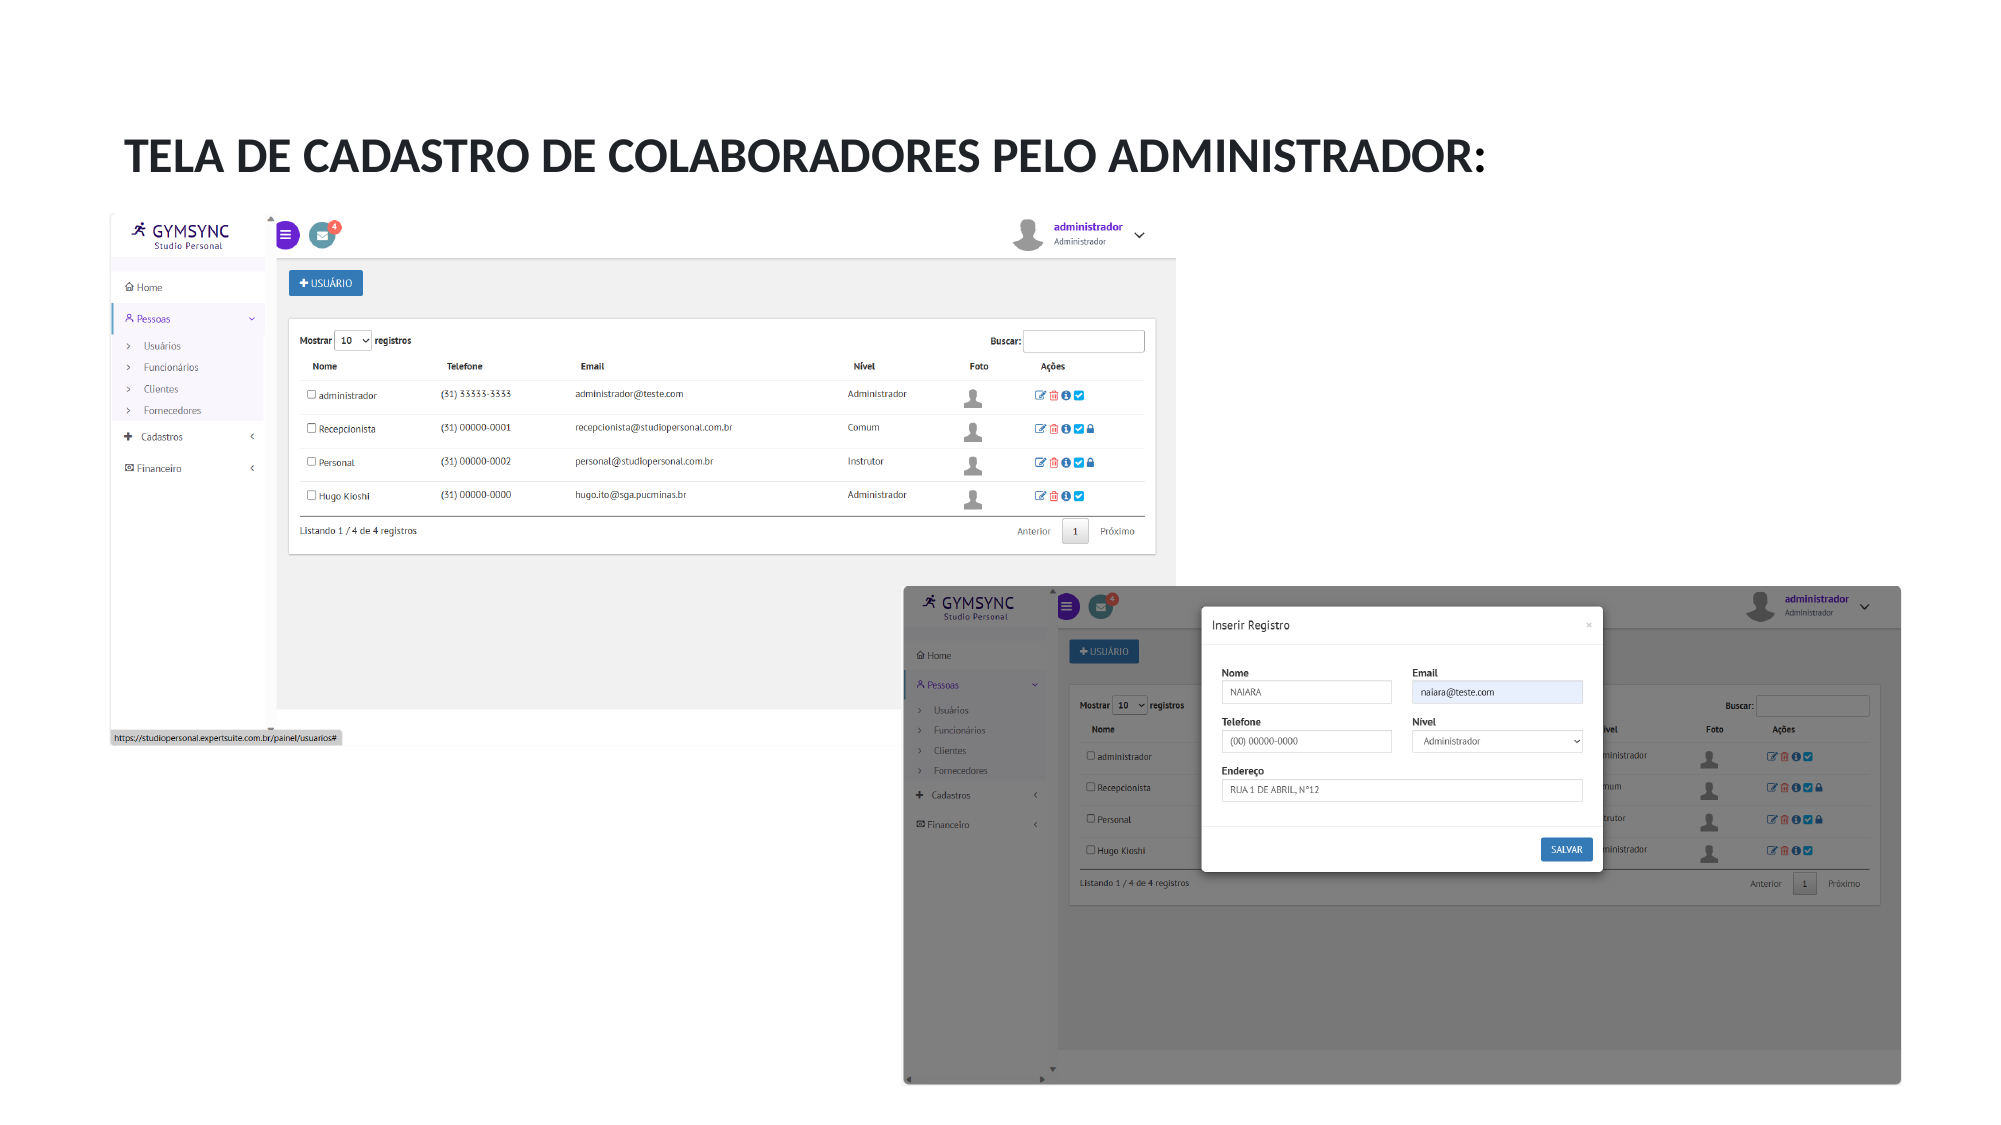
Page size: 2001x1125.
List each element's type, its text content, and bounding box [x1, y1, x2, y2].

title TELA DE CADASTRO DE COLABORADORES PELO ADMINISTRADOR: [109, 56, 1533, 192]
picture [109, 213, 1902, 1086]
